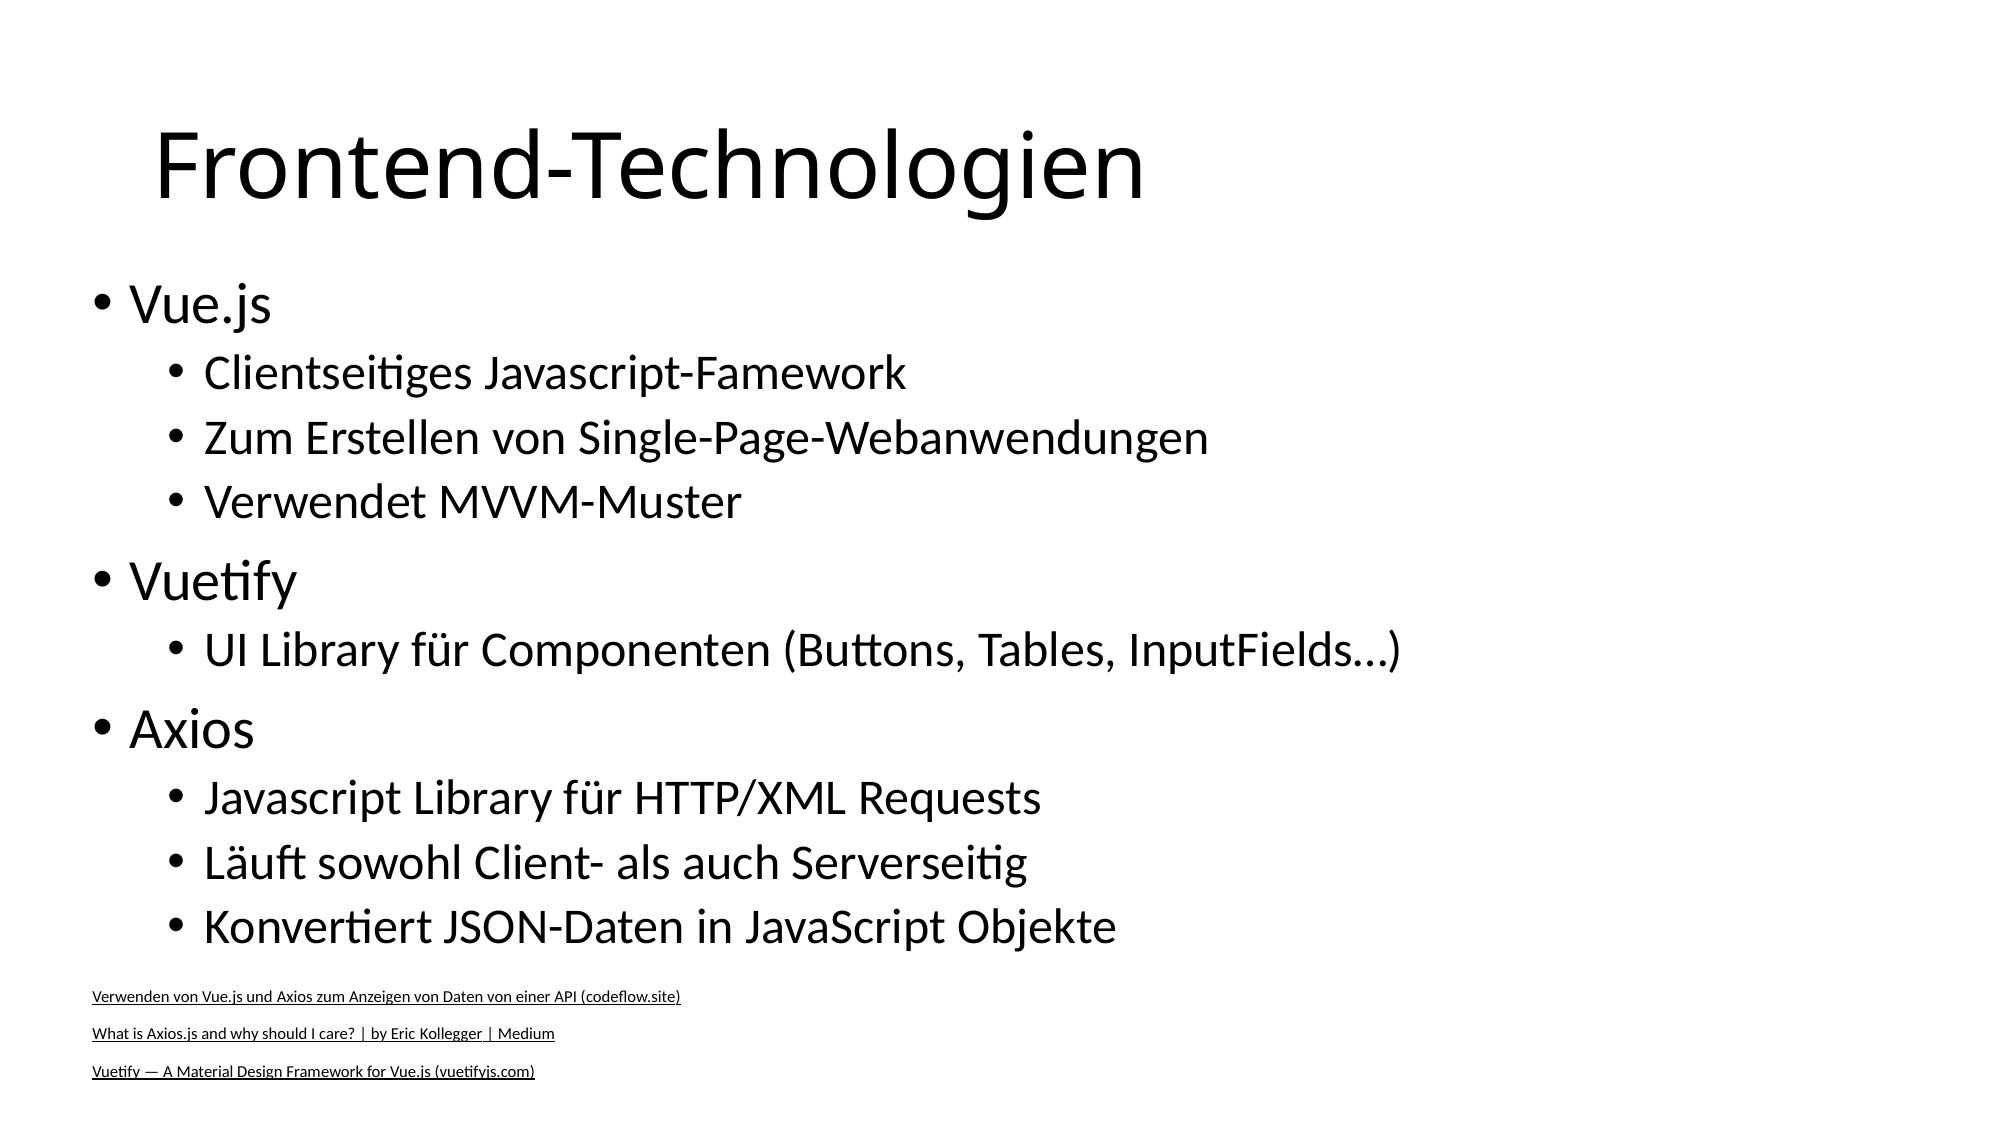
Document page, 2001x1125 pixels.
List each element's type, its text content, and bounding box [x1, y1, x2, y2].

list Vue.js Clientseitiges Javascript-Famework Zum Erstellen von Single-Page-Webanwendungen Verwendet MVVM-Muster Vuetify UI Library für Componenten (Buttons, Tables, InputFields…) Axios Javascript Library für HTTP/XML Requests Läuft sowohl Client- als auch Serverseitig Konvertiert JSON-Daten in JavaScript Objekte [77, 265, 1905, 1007]
title Frontend-Technologien [137, 59, 1863, 265]
list Verwenden von Vue.js und Axios zum Anzeigen von Daten von einer API (codeflow.site) What is Axios.js and why should I care? | by Eric Kollegger | Medium Vuetify — A Material Design Framework for Vue.js (vuetifyjs.com) [77, 1042, 1905, 1088]
